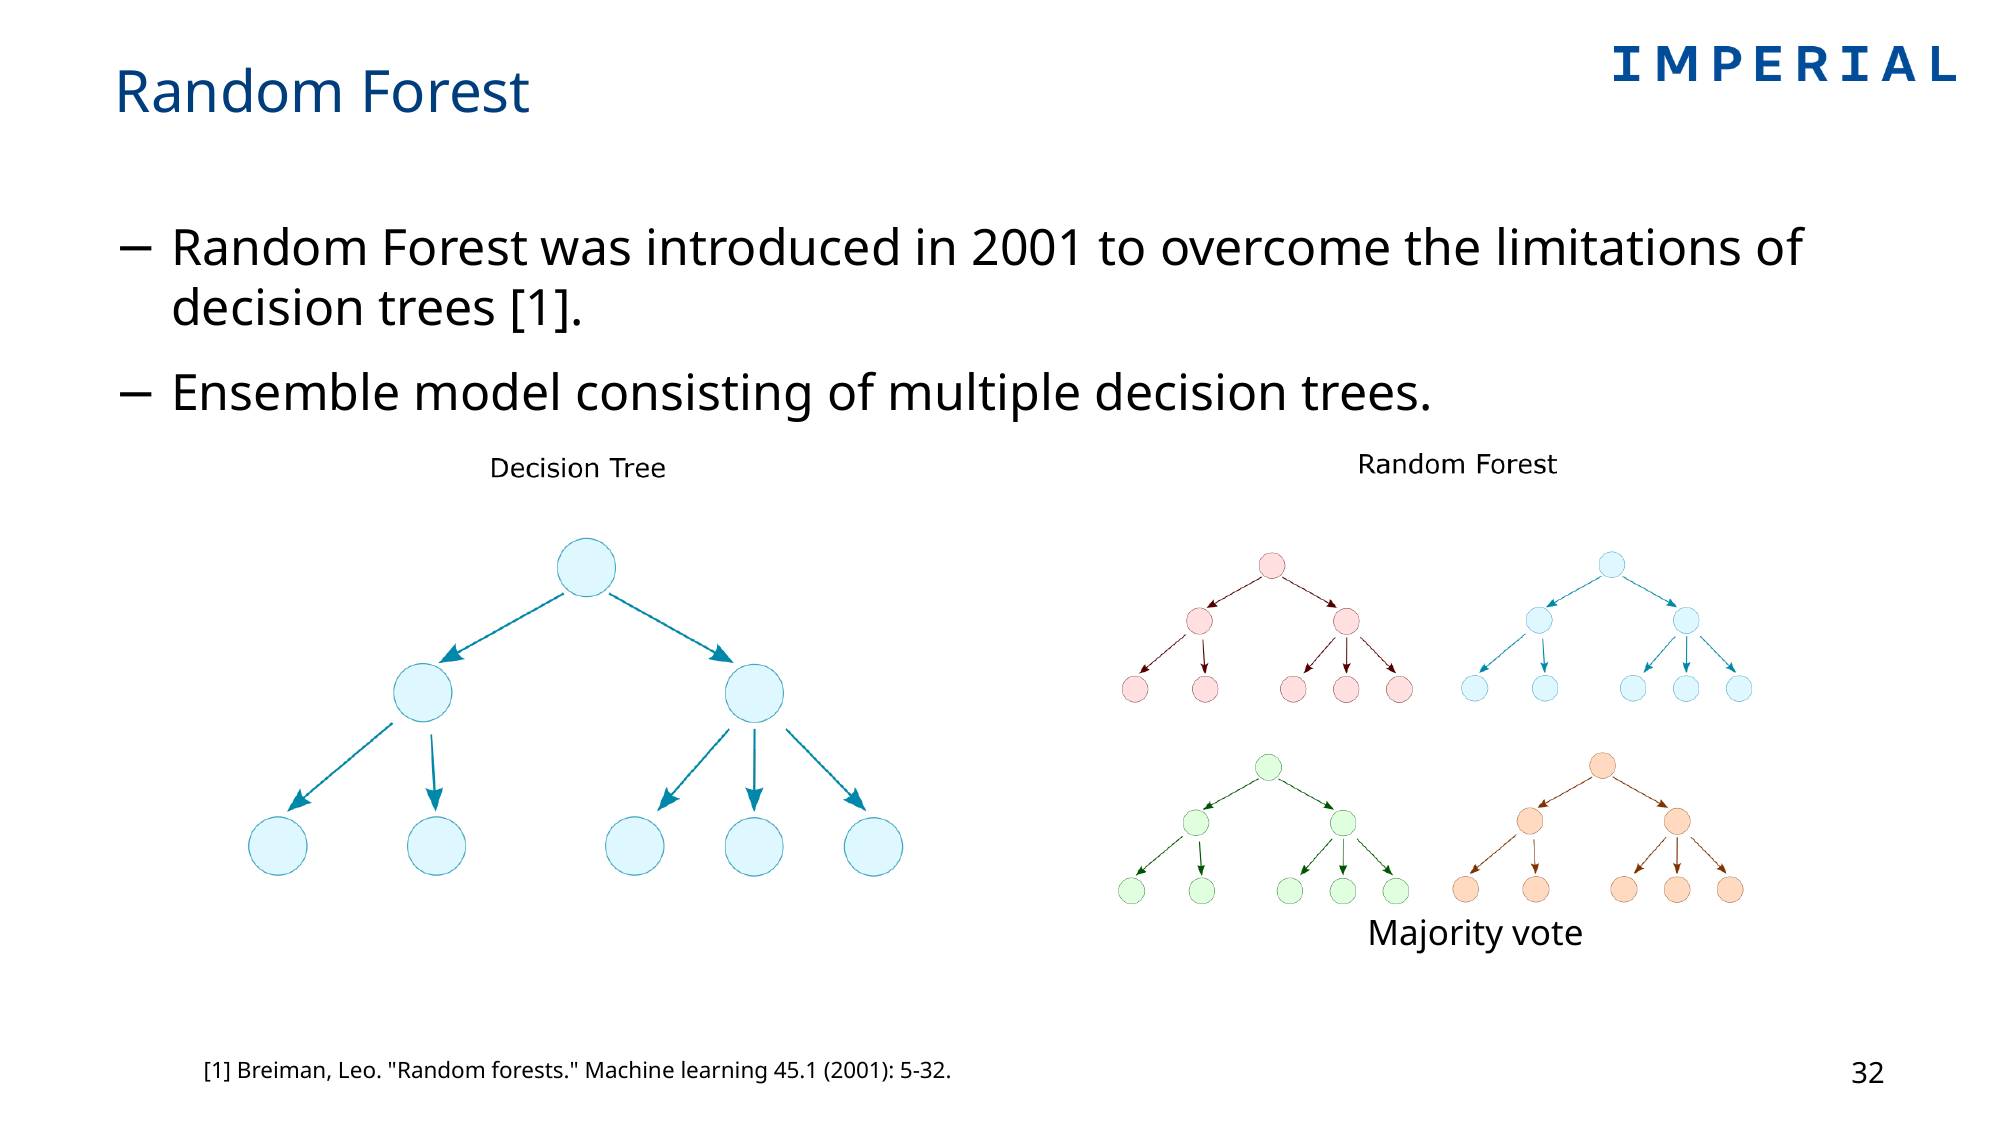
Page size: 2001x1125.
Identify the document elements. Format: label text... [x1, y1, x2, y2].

picture [1900, 46, 1956, 81]
list Random Forest was introduced in 2001 to overcome the limitations of decision trees [1]. Ensemble model consisting of multiple decision trees. [99, 208, 1900, 1024]
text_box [248, 453, 1752, 961]
slide_number 32 [1433, 1046, 1901, 1103]
text_box [1] Breiman, Leo. "Random forests." Machine learning 45.1 (2001): 5-32. [188, 1048, 1390, 1090]
title Random Forest [99, 0, 1900, 184]
